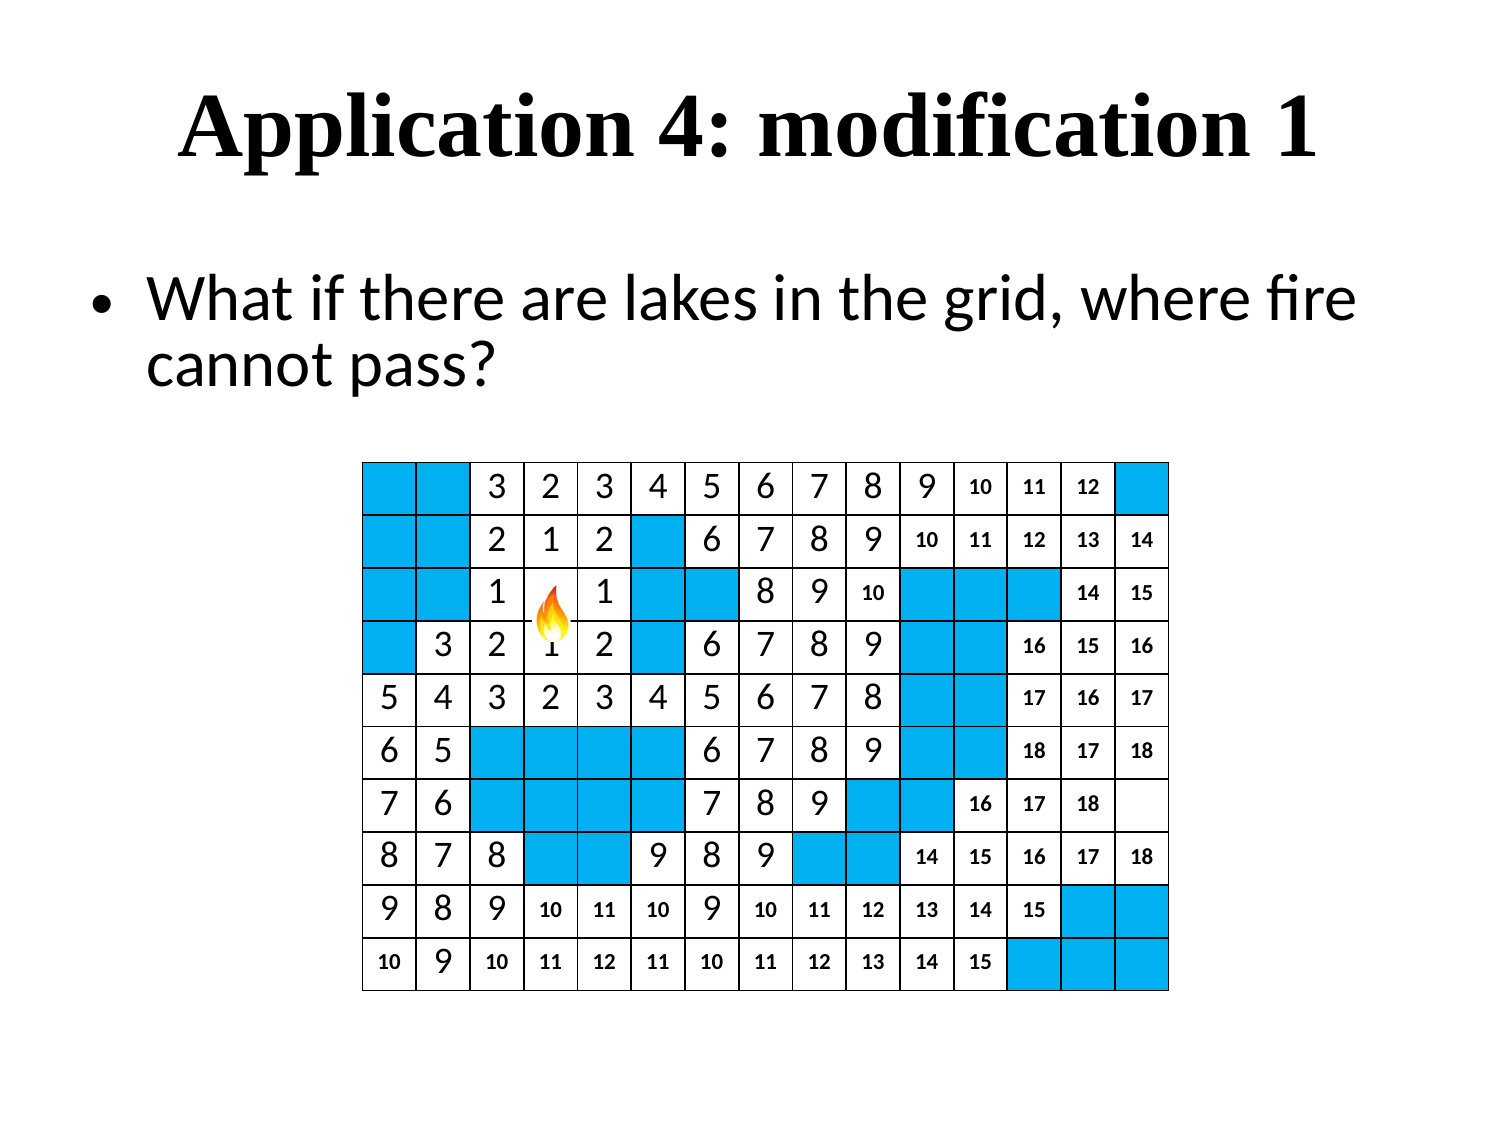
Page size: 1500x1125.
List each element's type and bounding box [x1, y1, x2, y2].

text_box [74, 262, 1425, 1005]
picture [531, 583, 571, 642]
title [24, 26, 1475, 214]
